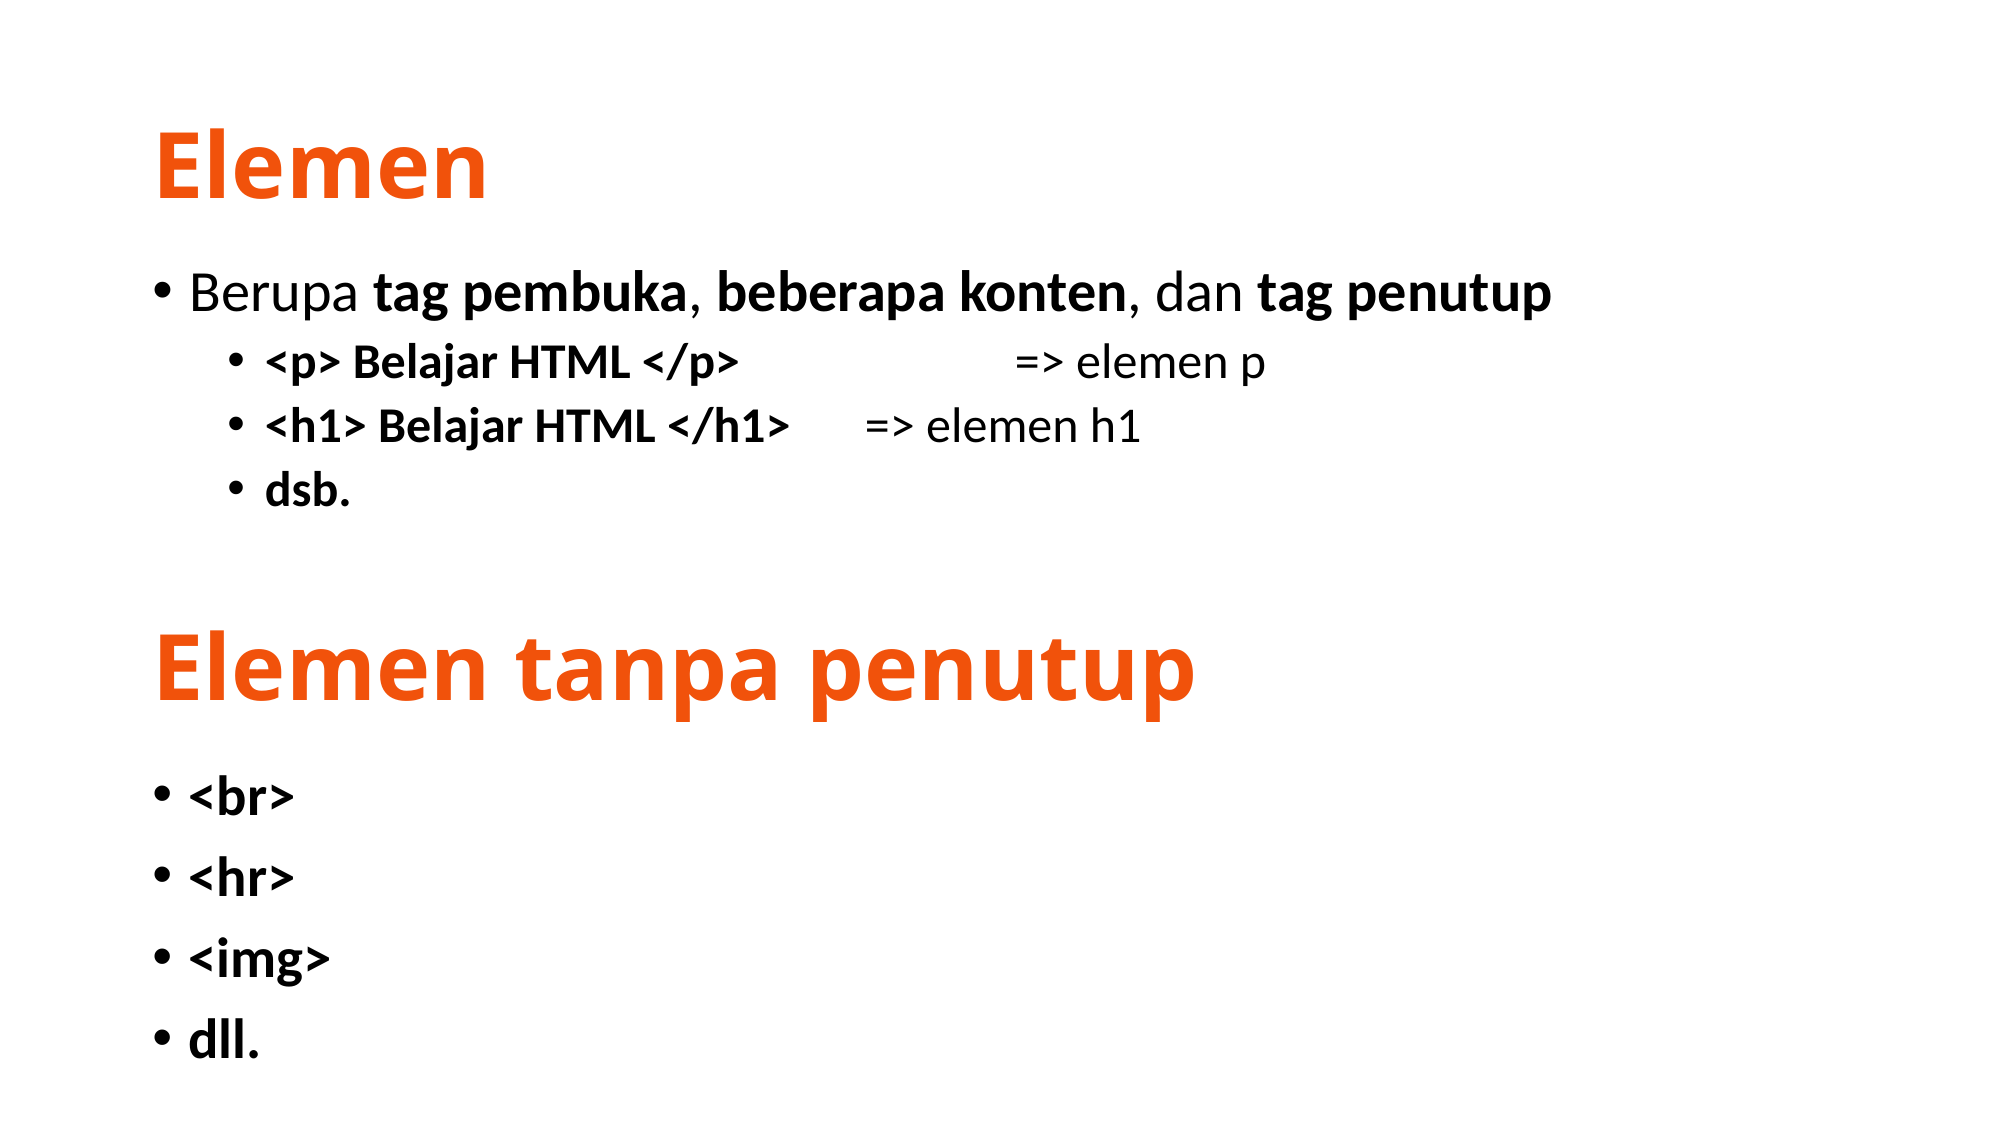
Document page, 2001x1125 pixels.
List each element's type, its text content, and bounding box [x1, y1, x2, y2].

list Berupa tag pembuka, beberapa konten, dan tag penutup <p> Belajar HTML </p> => elemen p <h1> Belajar HTML </h1> => elemen h1 dsb. [137, 254, 1863, 562]
text_box <br> <hr> <img> dll. [137, 758, 1863, 1081]
text_box Elemen tanpa penutup [137, 562, 1863, 758]
title Elemen [137, 59, 1863, 254]
